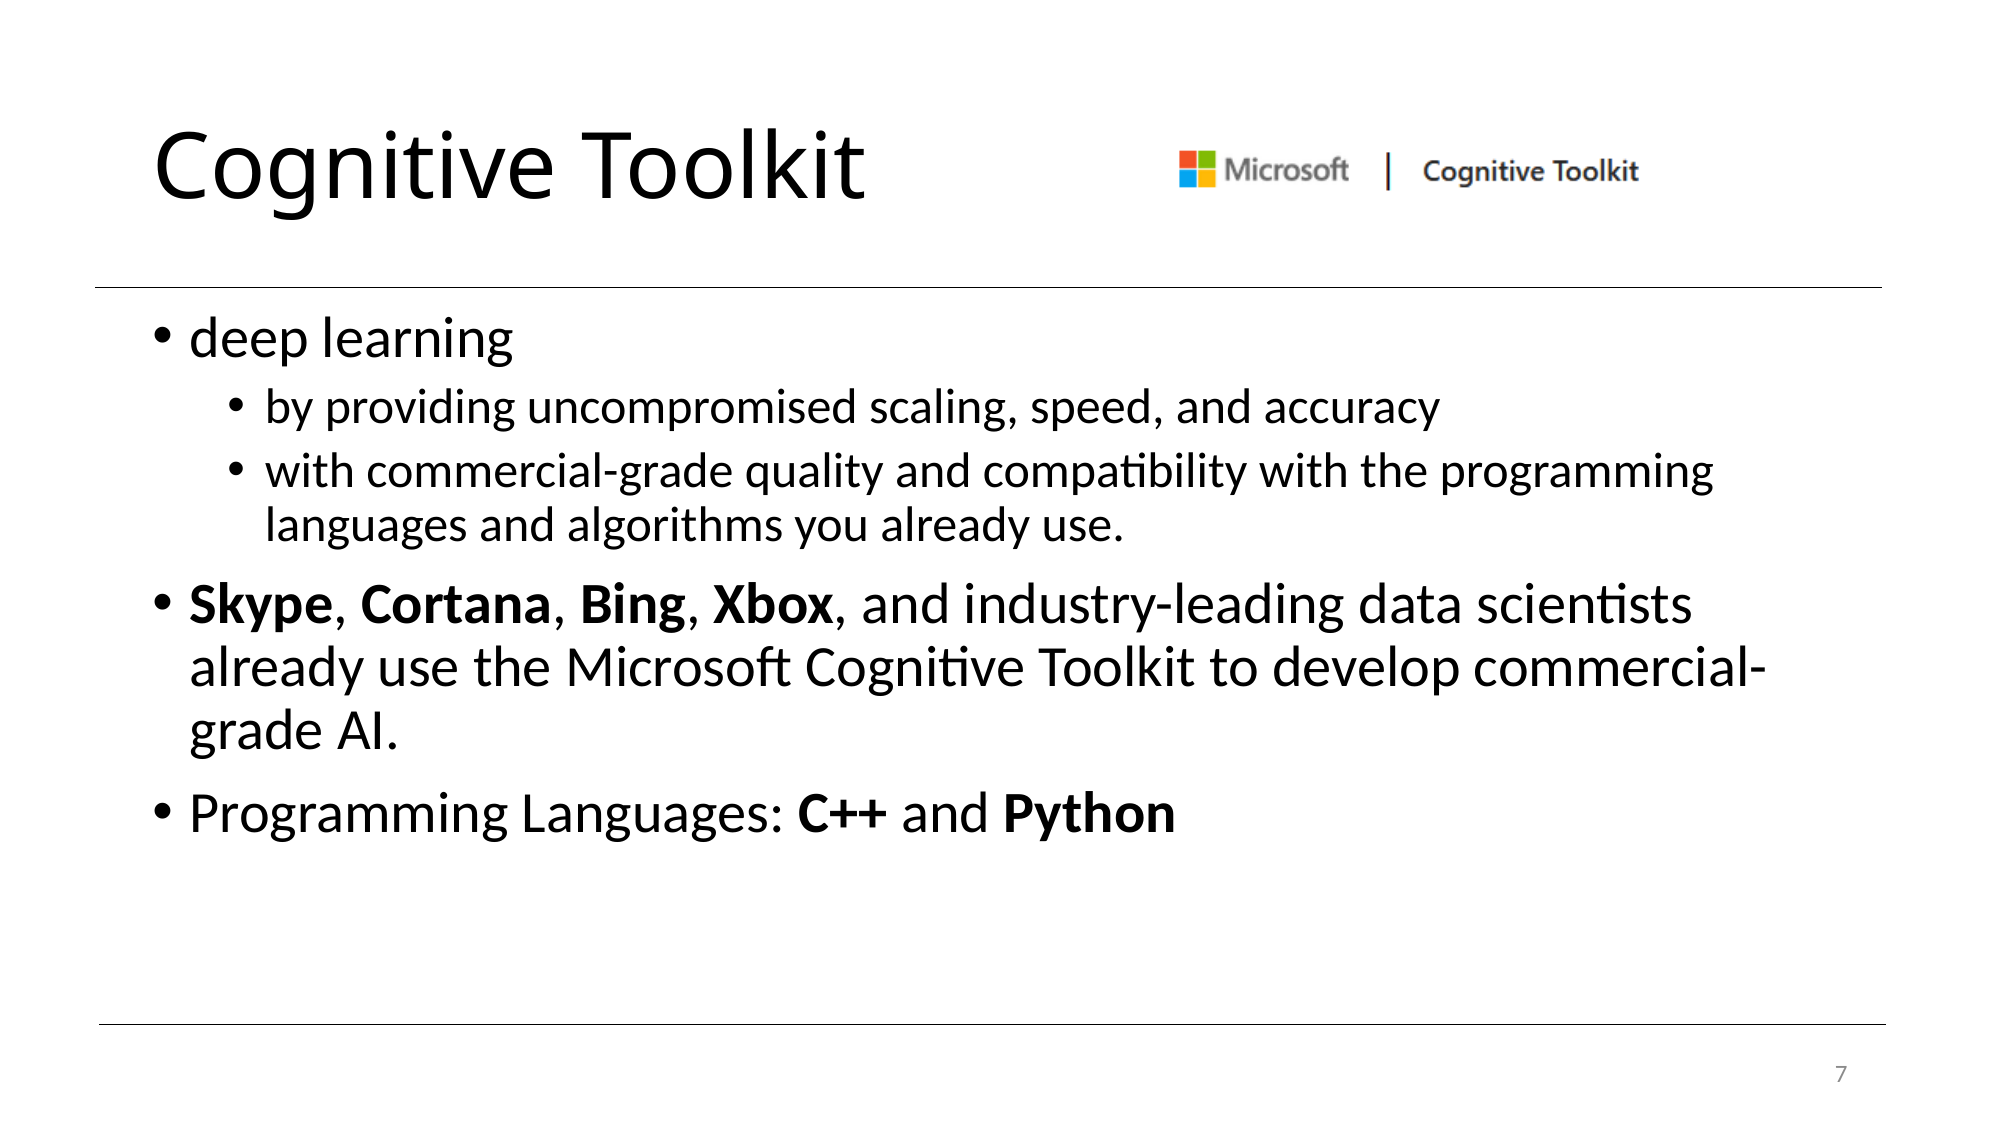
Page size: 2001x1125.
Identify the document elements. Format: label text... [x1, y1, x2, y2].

list deep learning by providing uncompromised scaling, speed, and accuracy with commercial-grade quality and compatibility with the programming languages and algorithms you already use. Skype, Cortana, Bing, Xbox, and industry-leading data scientists already use the Microsoft Cognitive Toolkit to develop commercial-grade AI. Programming Languages: C++ and Python [137, 299, 1863, 1014]
title Cognitive Toolkit [137, 59, 1863, 278]
picture [1164, 132, 1661, 205]
slide_number 7 [1412, 1042, 1863, 1103]
